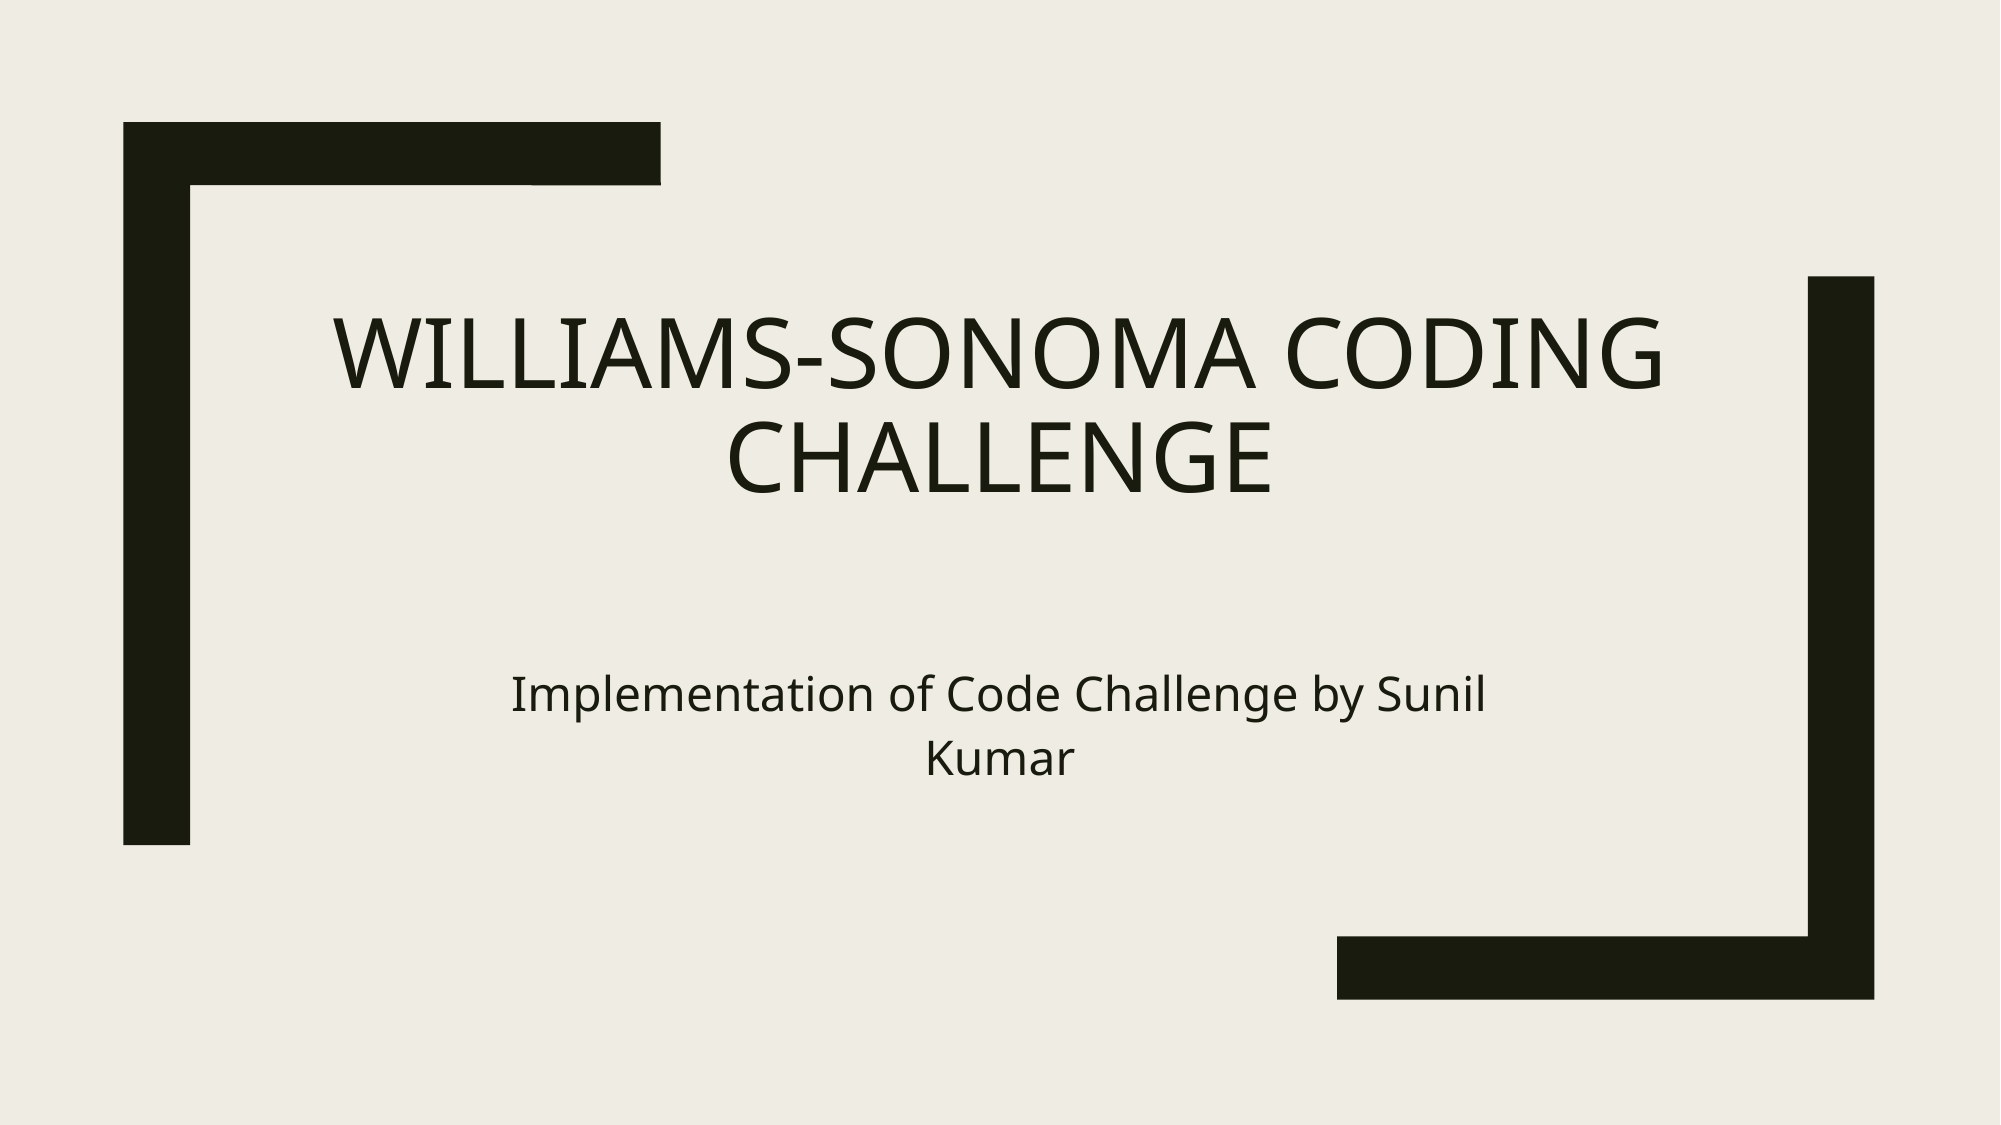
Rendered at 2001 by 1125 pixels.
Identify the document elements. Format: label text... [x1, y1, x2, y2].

title Williams-Sonoma Coding Challenge [314, 293, 1686, 638]
subtitle Implementation of Code Challenge by Sunil Kumar [439, 649, 1561, 828]
